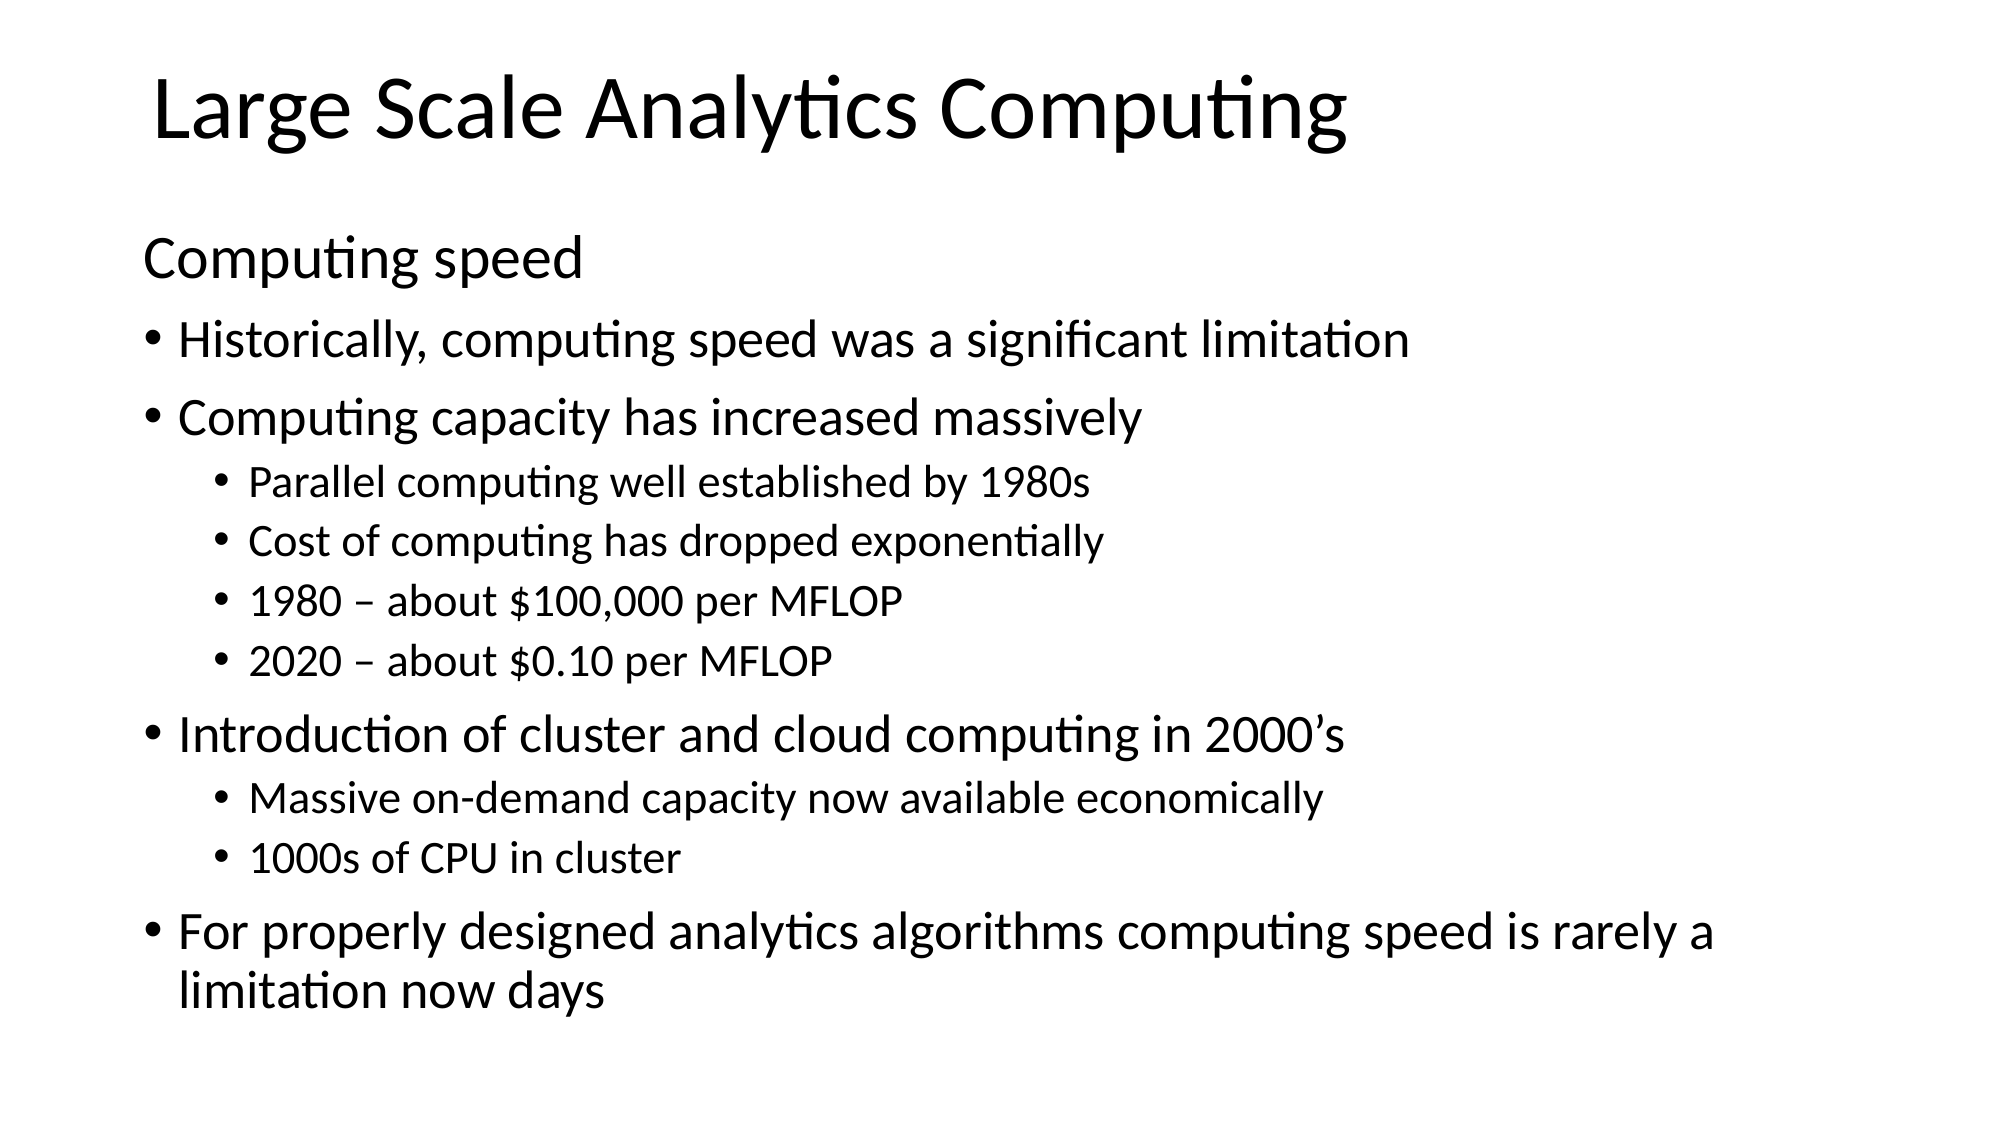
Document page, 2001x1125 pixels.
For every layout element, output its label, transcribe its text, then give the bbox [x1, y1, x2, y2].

text_box Large Scale Analytics Computing [137, 0, 1863, 218]
list Computing speed Historically, computing speed was a significant limitation Computing capacity has increased massively Parallel computing well established by 1980s Cost of computing has dropped exponentially 1980 – about $100,000 per MFLOP 2020 – about $0.10 per MFLOP Introduction of cluster and cloud computing in 2000’s Massive on-demand capacity now available economically 1000s of CPU in cluster For properly designed analytics algorithms computing speed is rarely a limitation now days [128, 217, 1854, 1031]
